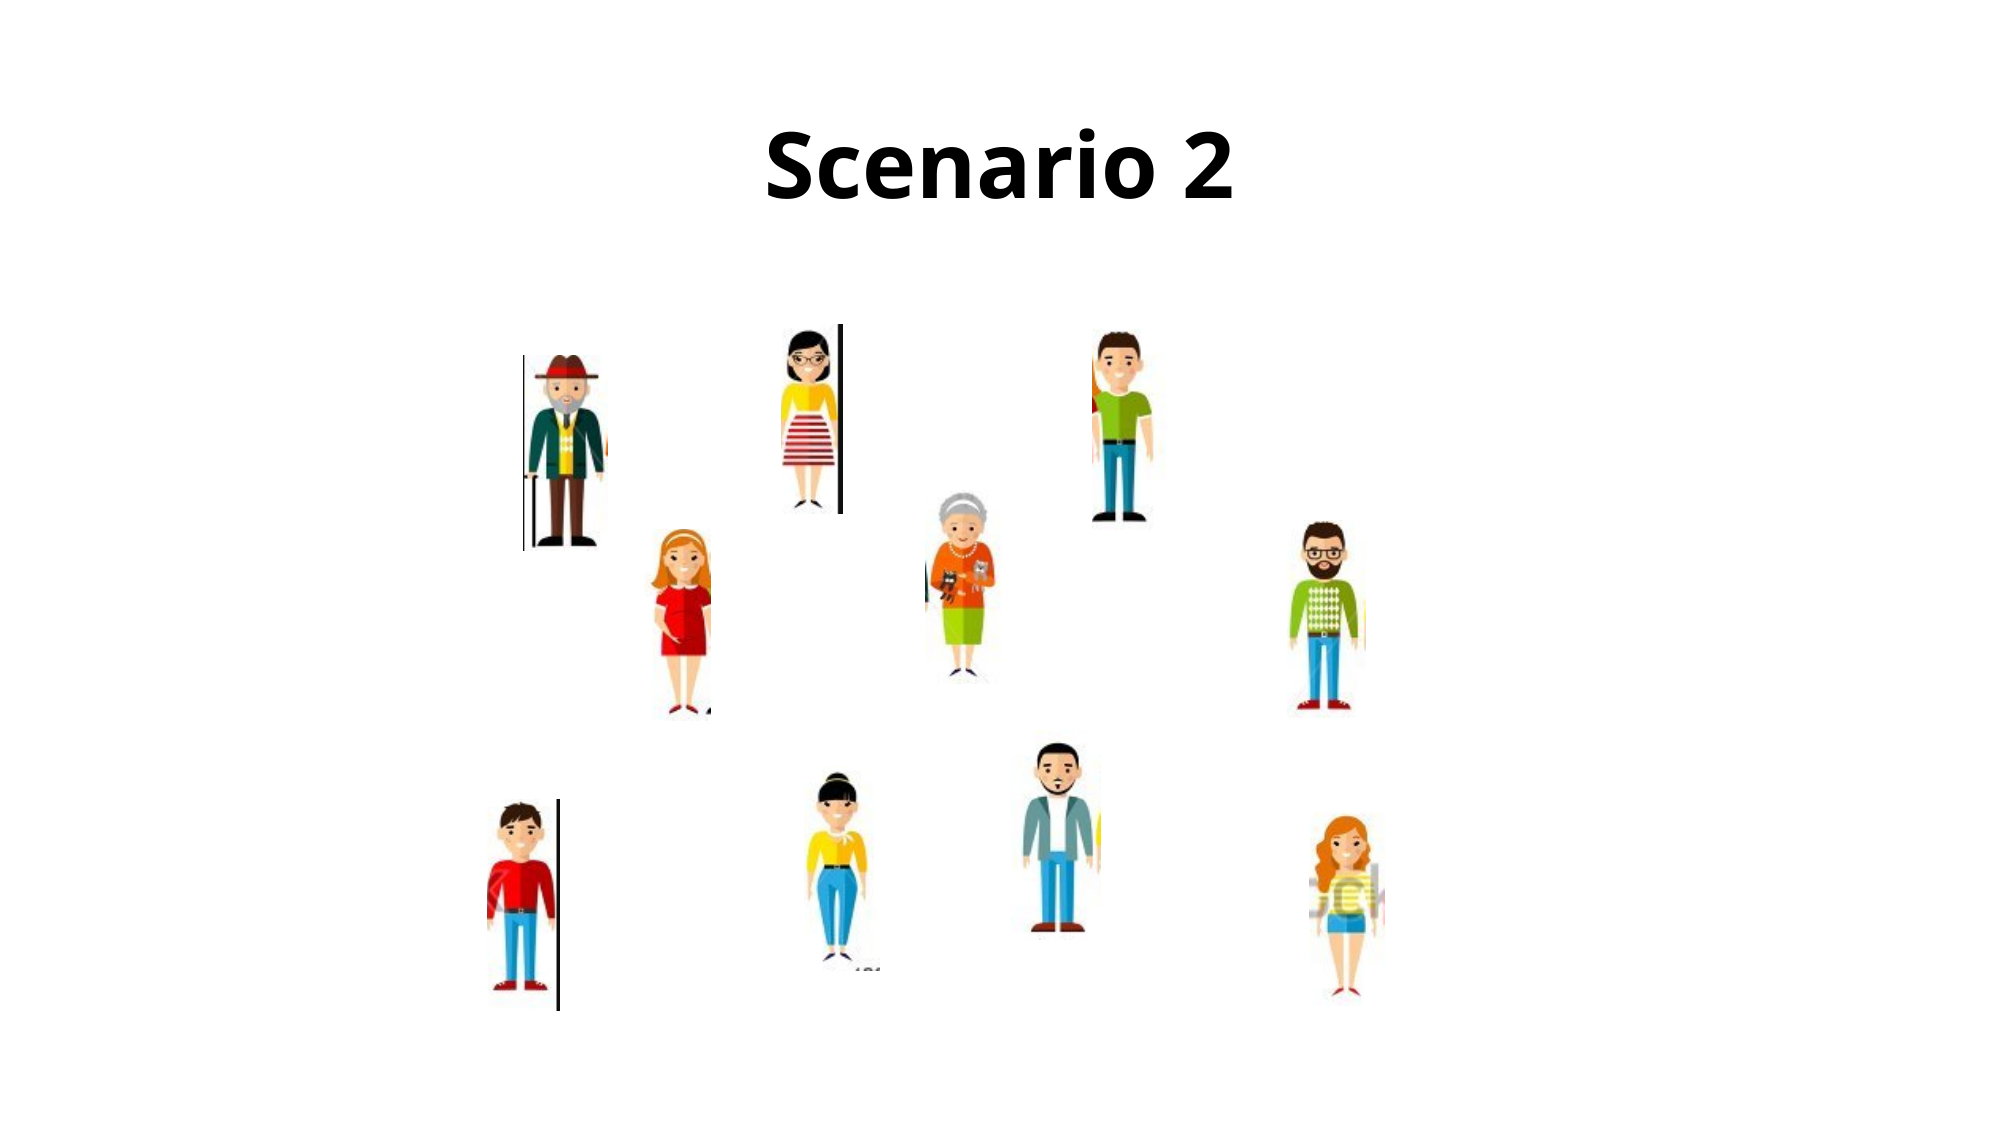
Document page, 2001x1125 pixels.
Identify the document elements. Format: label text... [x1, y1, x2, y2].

picture [925, 490, 1026, 685]
picture [1011, 720, 1101, 940]
picture [644, 529, 711, 721]
picture [487, 799, 560, 1011]
picture [781, 324, 843, 514]
picture [804, 766, 880, 971]
picture [1287, 520, 1366, 721]
picture [523, 355, 608, 551]
title Scenario 2 [137, 59, 1863, 278]
picture [1092, 329, 1177, 530]
picture [1309, 804, 1385, 1006]
